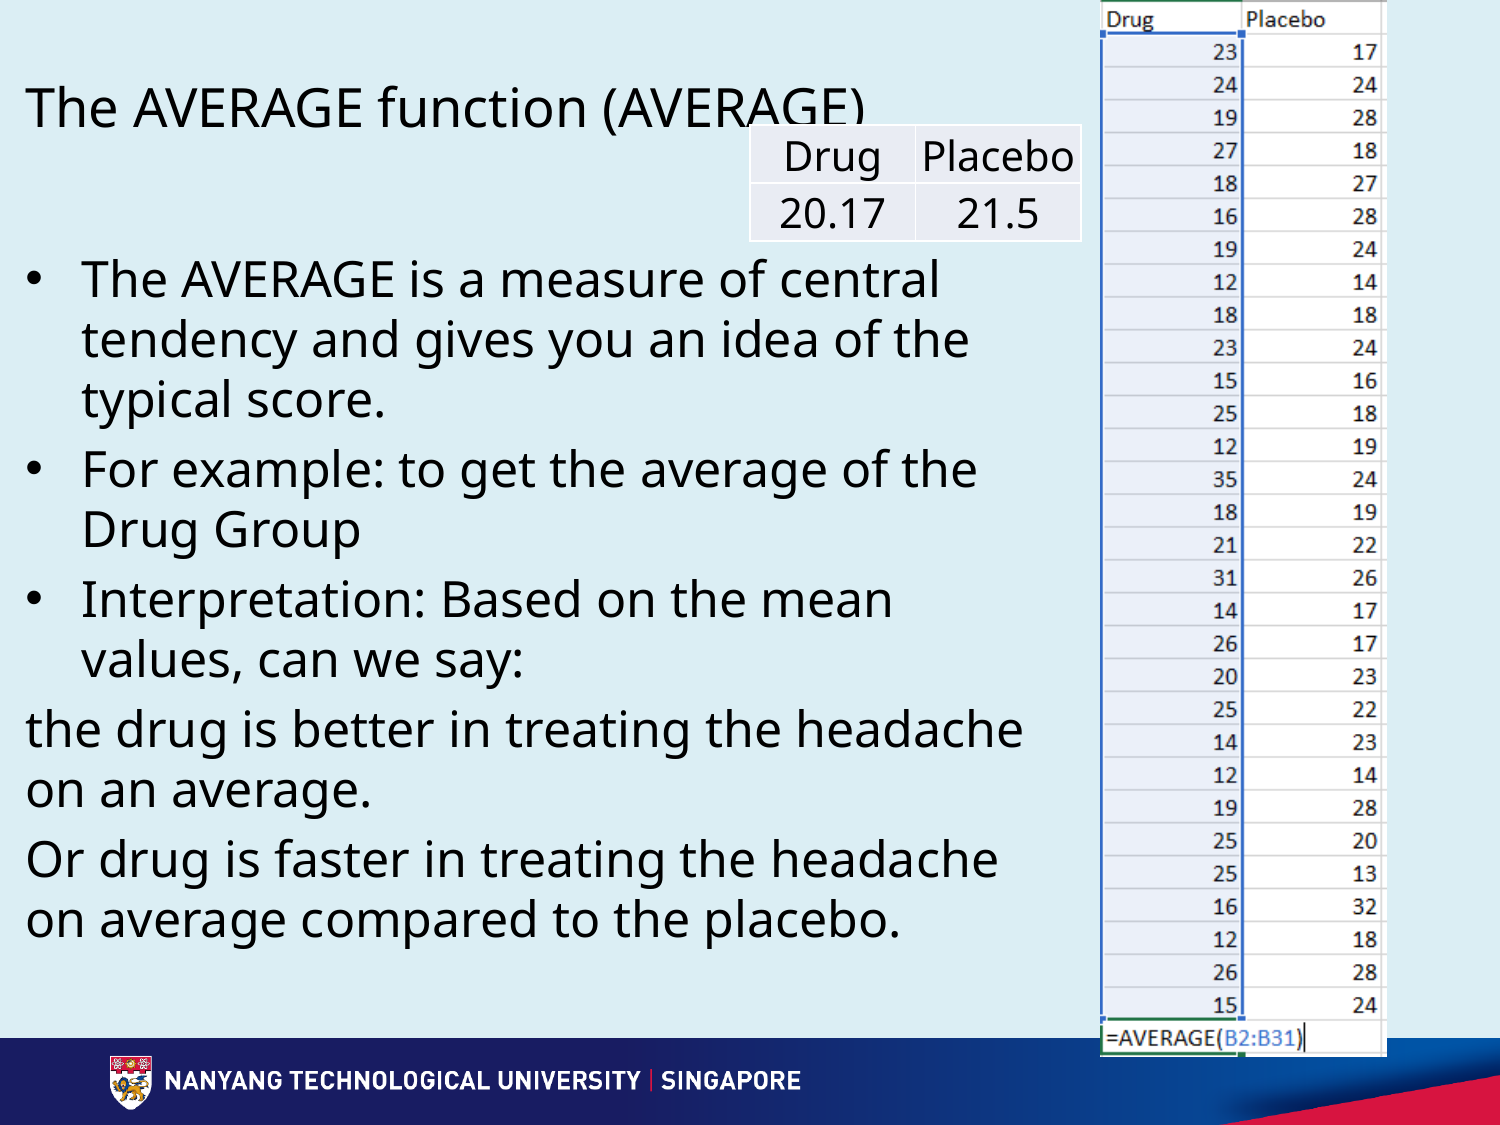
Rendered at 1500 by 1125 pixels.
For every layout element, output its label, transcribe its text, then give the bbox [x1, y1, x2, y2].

picture [0, 0, 1500, 1125]
table_header Placebo [916, 126, 1080, 182]
table_header Drug [751, 126, 915, 182]
table_cell 21.5 [916, 184, 1080, 240]
list The AVERAGE is a measure of central tendency and gives you an idea of the typical score. For example: to get the average of the Drug Group Interpretation: Based on the mean values, can we say: the drug is better in treating the headache on an average. Or drug is faster in treating the headache on average compared to the placebo. [10, 239, 1059, 1057]
table_cell 20.17 [751, 184, 915, 240]
title The AVERAGE function (AVERAGE) [10, 35, 895, 177]
